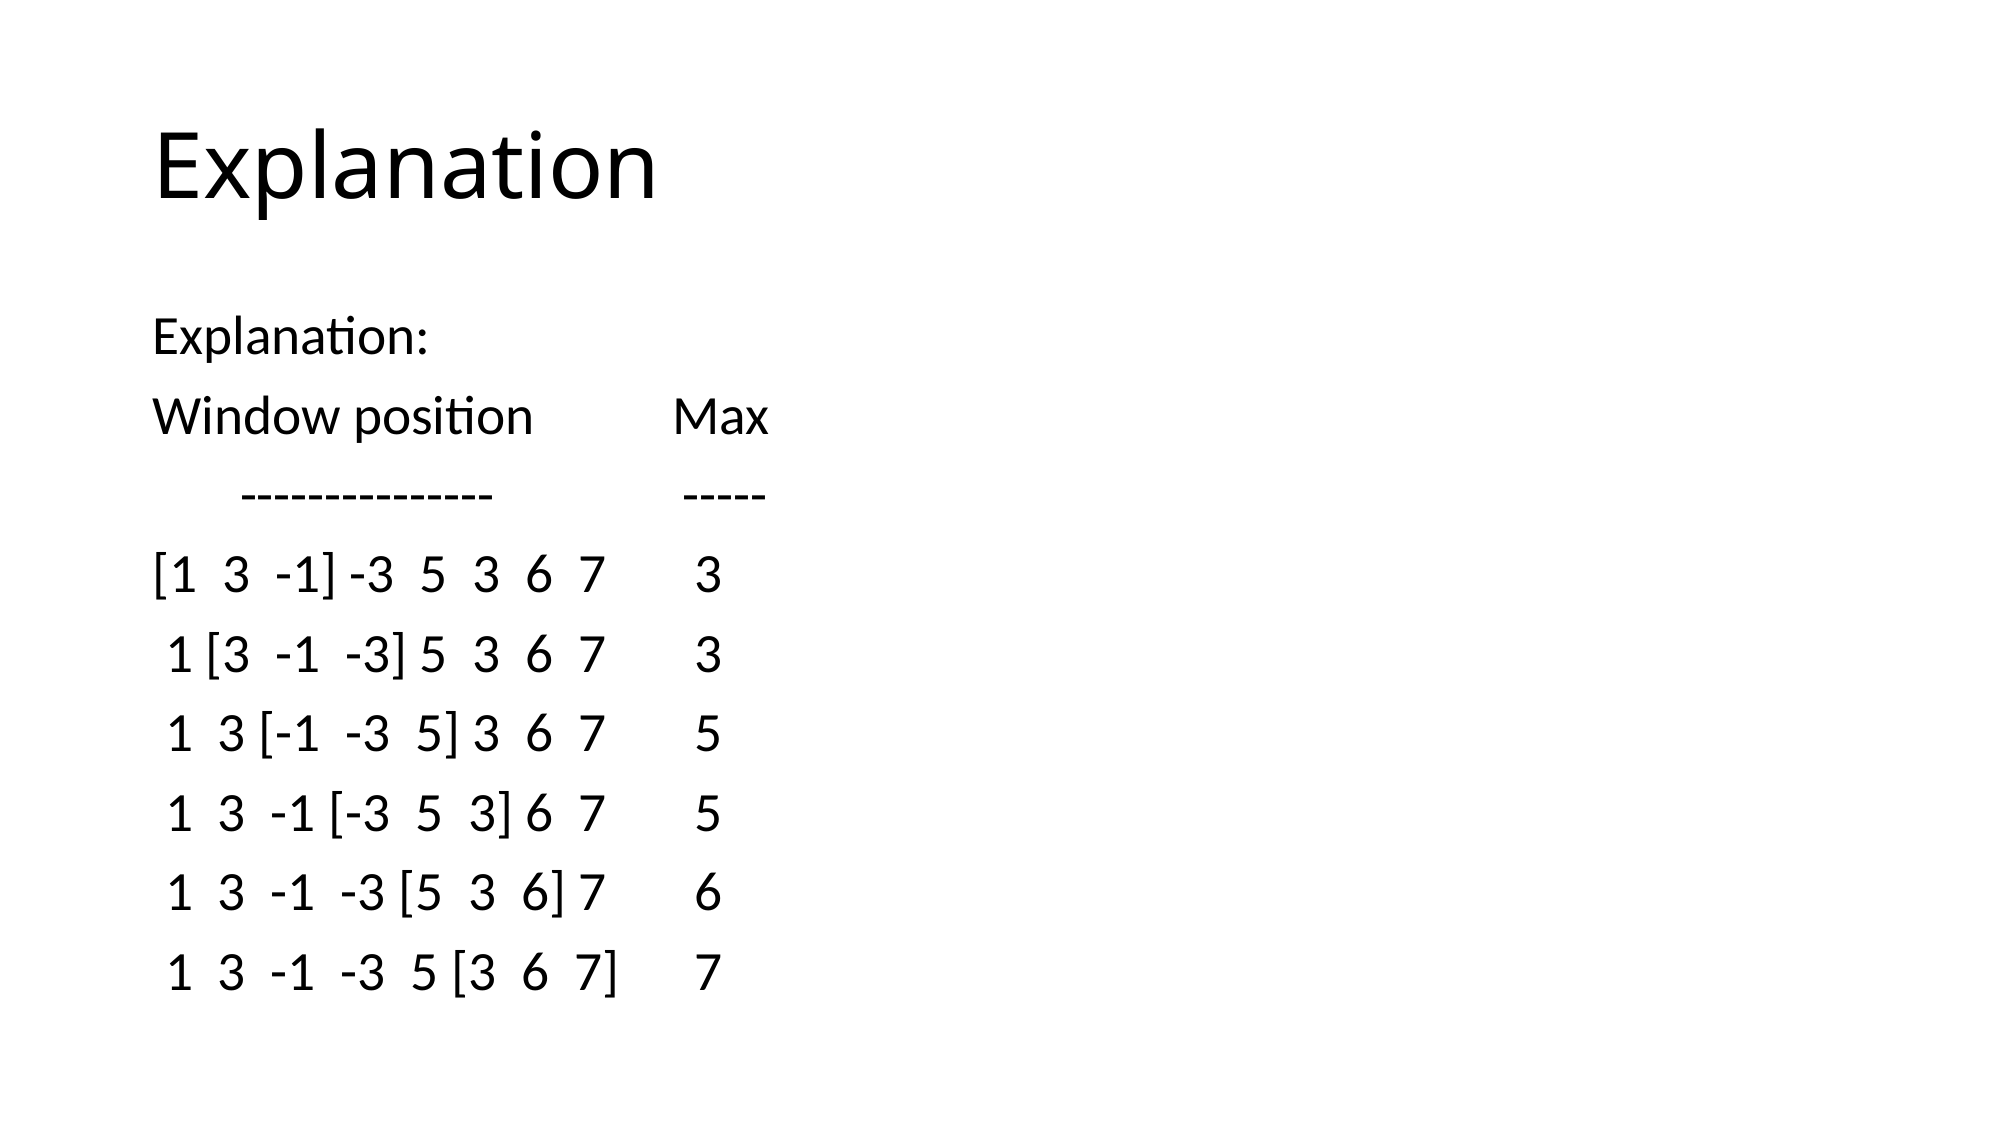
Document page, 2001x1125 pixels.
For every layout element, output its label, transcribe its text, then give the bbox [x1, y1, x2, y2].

list Explanation: Window position Max --------------- ----- [1 3 -1] -3 5 3 6 7 3 1 [3 -1 -3] 5 3 6 7 3 1 3 [-1 -3 5] 3 6 7 5 1 3 -1 [-3 5 3] 6 7 5 1 3 -1 -3 [5 3 6] 7 6 1 3 -1 -3 5 [3 6 7] 7 [137, 299, 1863, 1014]
title Explanation [137, 59, 1863, 278]
